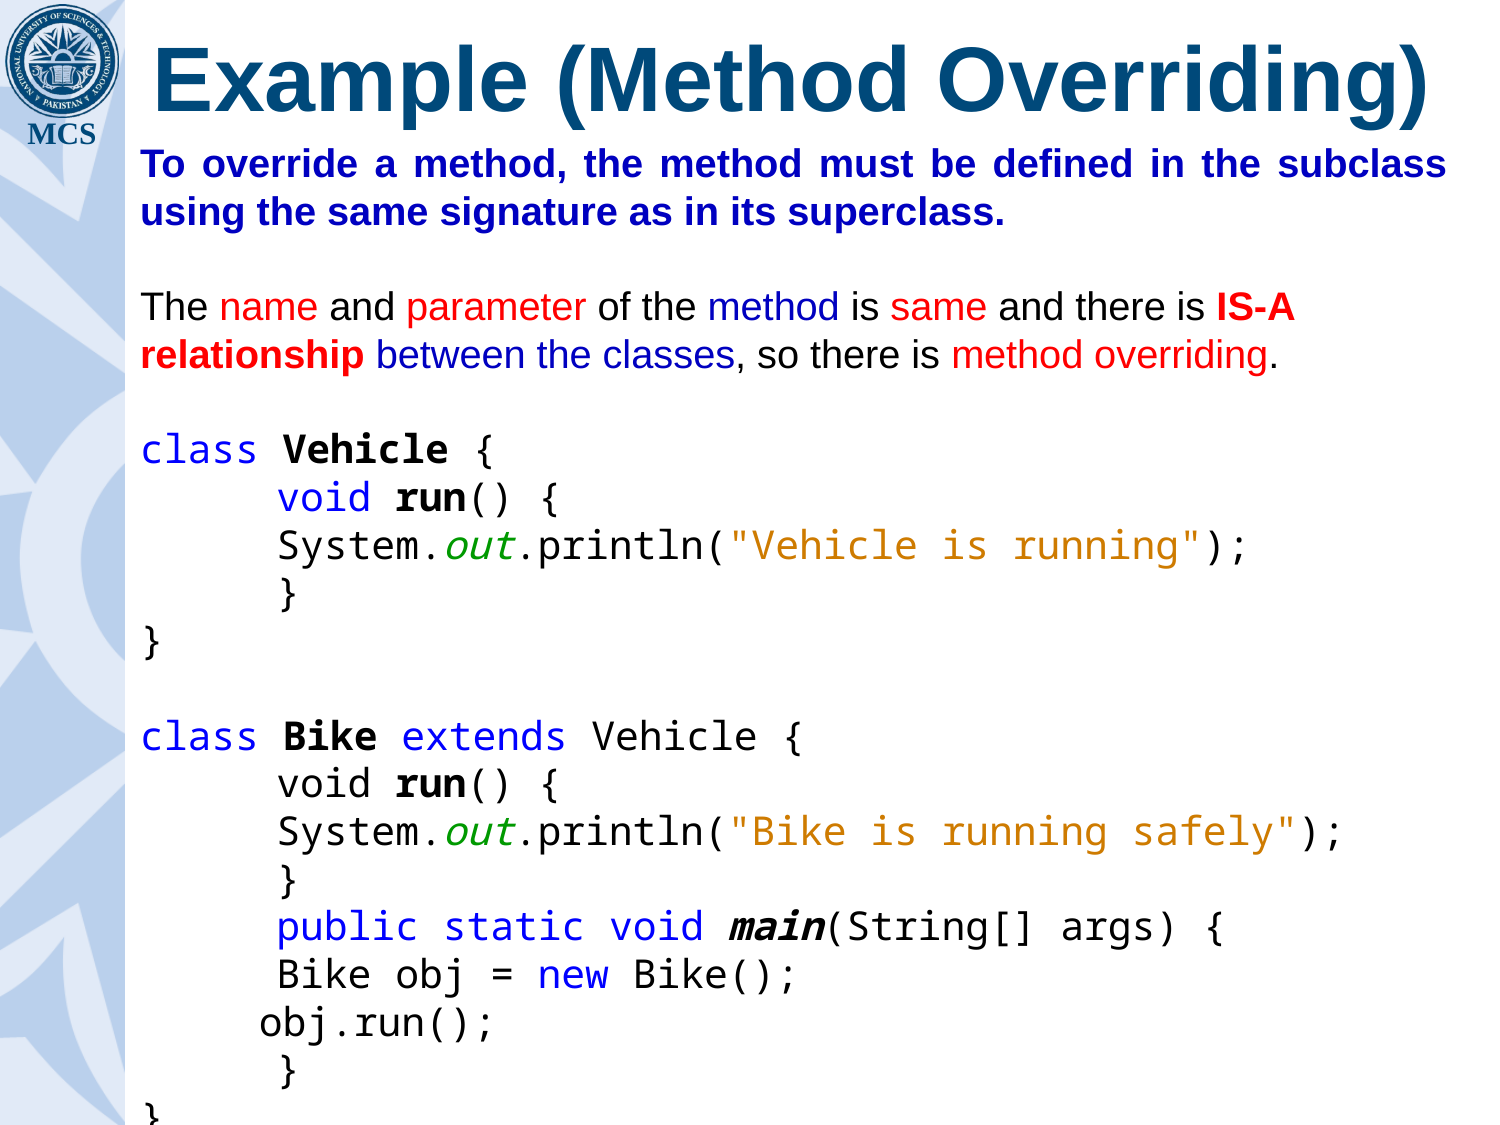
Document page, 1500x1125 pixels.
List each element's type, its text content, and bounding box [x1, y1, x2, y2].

title Example (Method Overriding) [125, 0, 1460, 130]
list To override a method, the method must be defined in the subclass using the same signature as in its superclass. The name and parameter of the method is same and there is IS-A relationship between the classes, so there is method overriding. class Vehicle { void run() { System.out.println("Vehicle is running"); } } class Bike extends Vehicle { void run() { System.out.println("Bike is running safely"); } public static void main(String[] args) { Bike obj = new Bike(); obj.run(); } } [125, 130, 1463, 1125]
picture [0, 0, 125, 1125]
